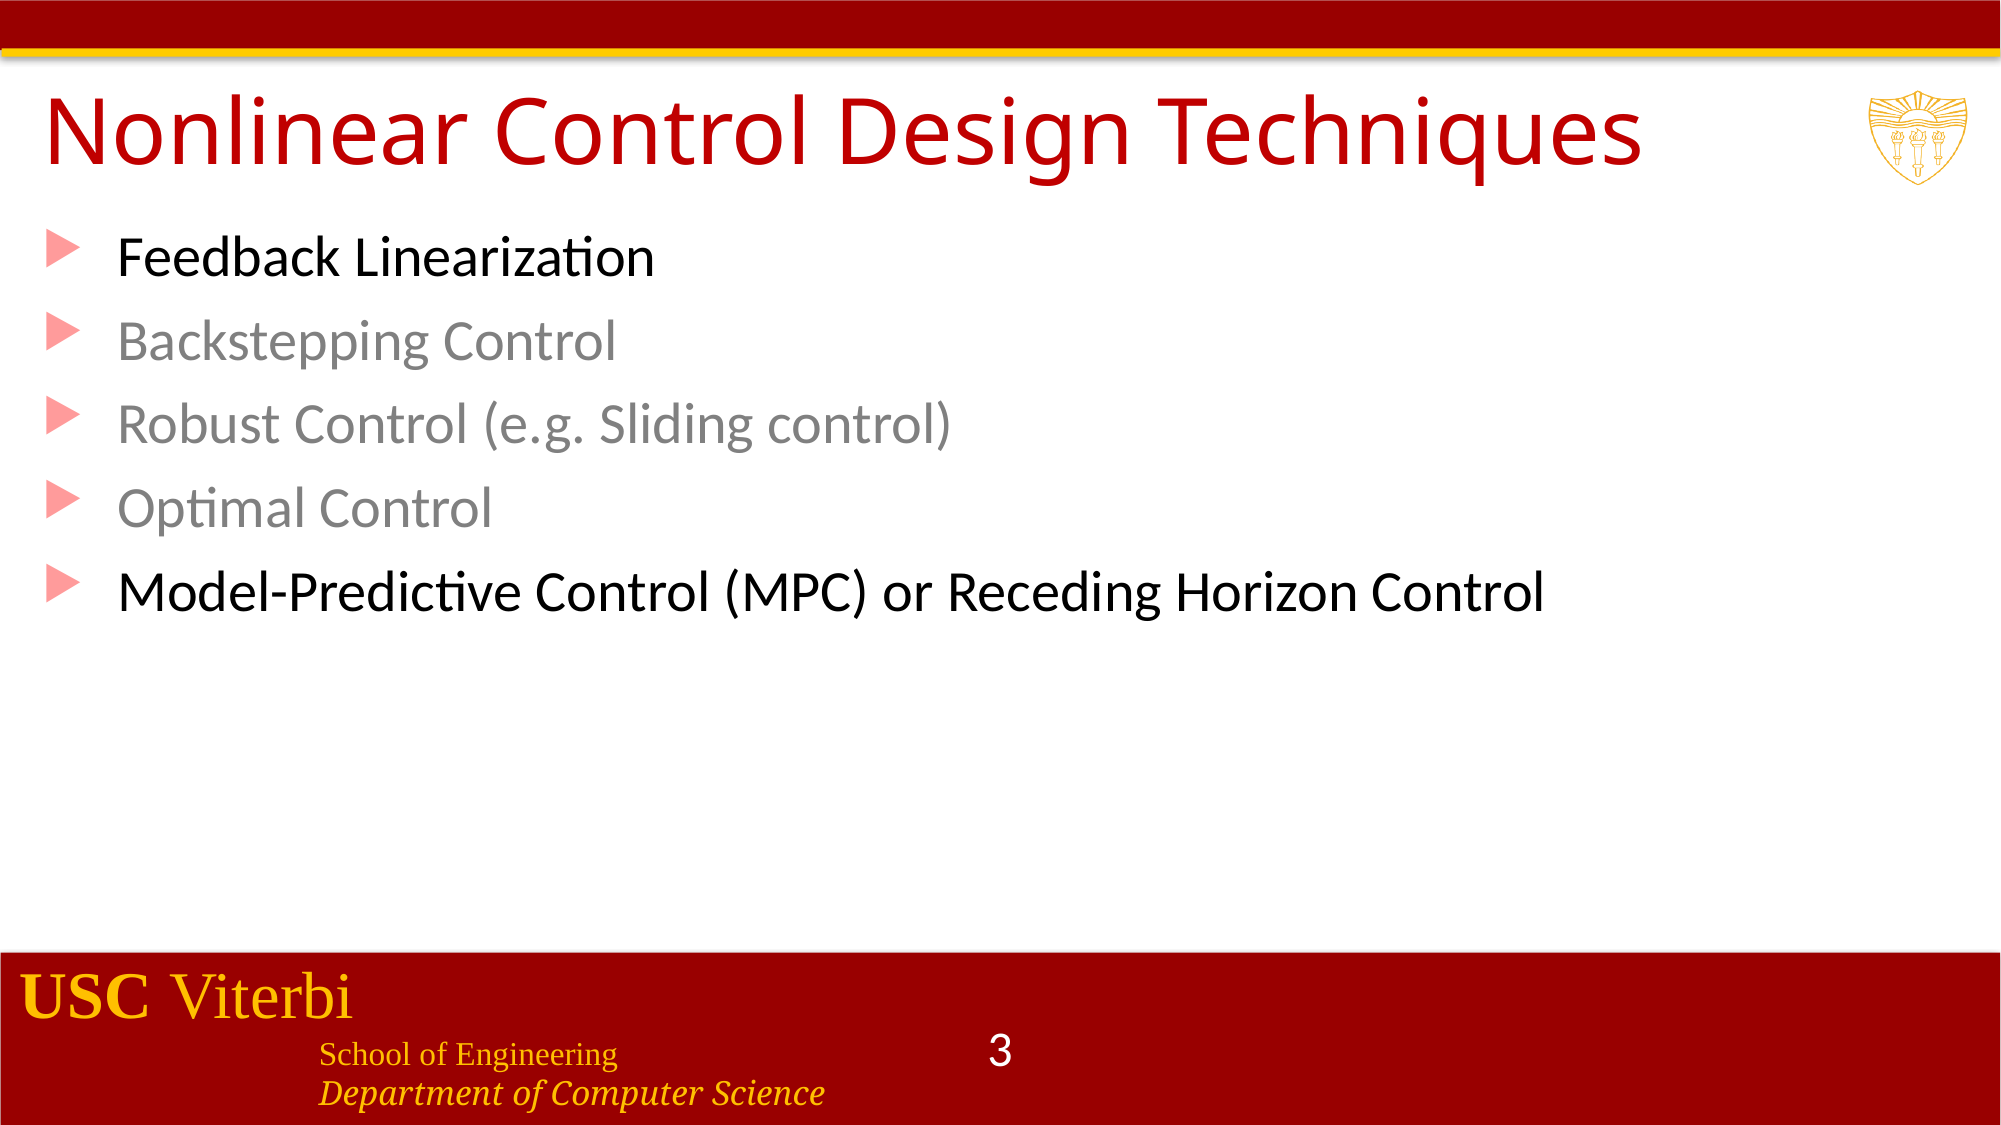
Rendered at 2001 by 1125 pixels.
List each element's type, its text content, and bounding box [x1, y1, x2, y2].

slide_number 3 [774, 1016, 1225, 1077]
picture [1836, 76, 2000, 199]
title Nonlinear Control Design Techniques [27, 70, 1819, 199]
list Feedback Linearization Backstepping Control Robust Control (e.g. Sliding control) Optimal Control Model-Predictive Control (MPC) or Receding Horizon Control [27, 218, 1947, 933]
